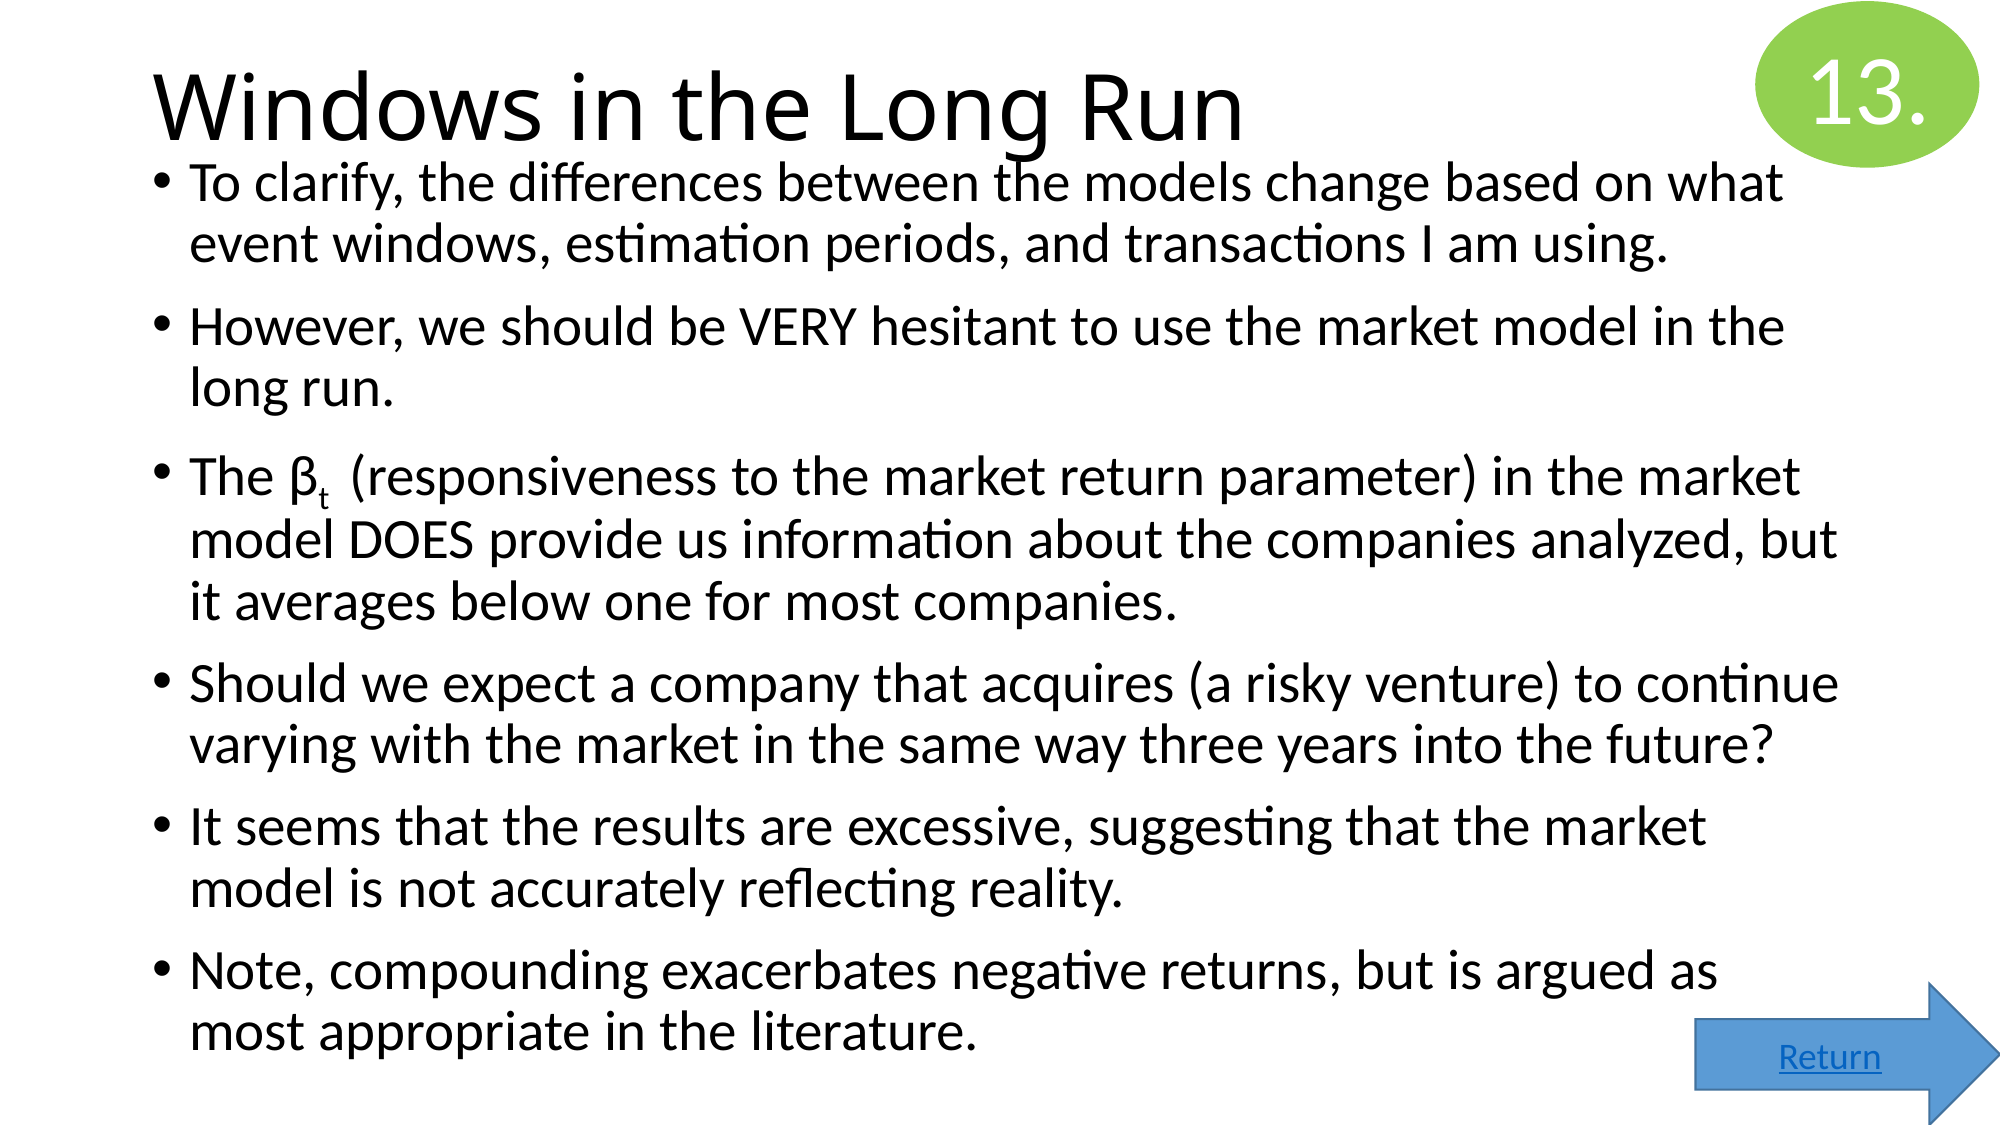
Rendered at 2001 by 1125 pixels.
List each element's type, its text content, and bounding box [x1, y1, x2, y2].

text_box 13. [1755, 1, 1980, 168]
text_box Return [1694, 981, 2000, 1125]
list To clarify, the differences between the models change based on what event windows, estimation periods, and transactions I am using. However, we should be VERY hesitant to use the market model in the long run. The βt (responsiveness to the market return parameter) in the market model DOES provide us information about the companies analyzed, but it averages below one for most companies. Should we expect a company that acquires (a risky venture) to continue varying with the market in the same way three years into the future? It seems that the results are excessive, suggesting that the market model is not accurately reflecting reality. Note, compounding exacerbates negative returns, but is argued as most appropriate in the literature. [137, 144, 1863, 1085]
title Windows in the Long Run [137, 2, 1843, 144]
